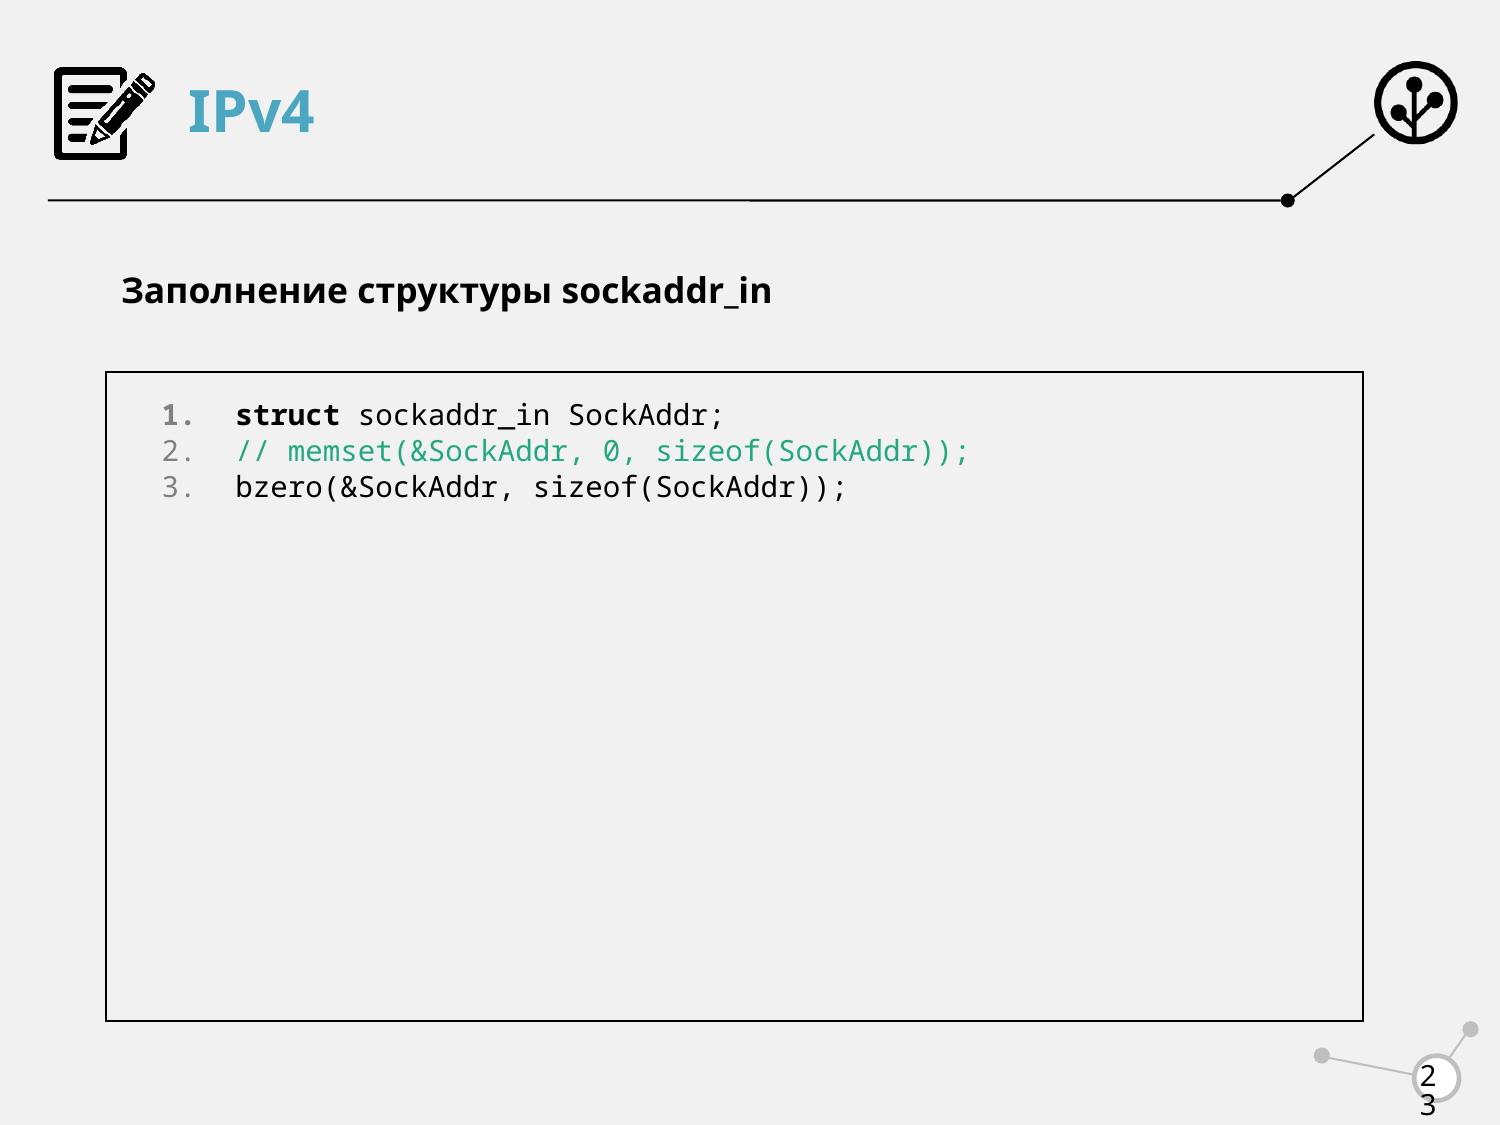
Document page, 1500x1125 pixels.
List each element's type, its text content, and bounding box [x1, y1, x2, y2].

list struct sockaddr_in SockAddr; // memset(&SockAddr, 0, sizeof(SockAddr)); bzero(&SockAddr, sizeof(SockAddr)); [146, 395, 1339, 1000]
list Заполнение структуры sockaddr_in [106, 241, 1364, 343]
title IPv4 [173, 42, 1281, 185]
slide_number 23 [1404, 1047, 1468, 1108]
picture [1363, 24, 1464, 185]
